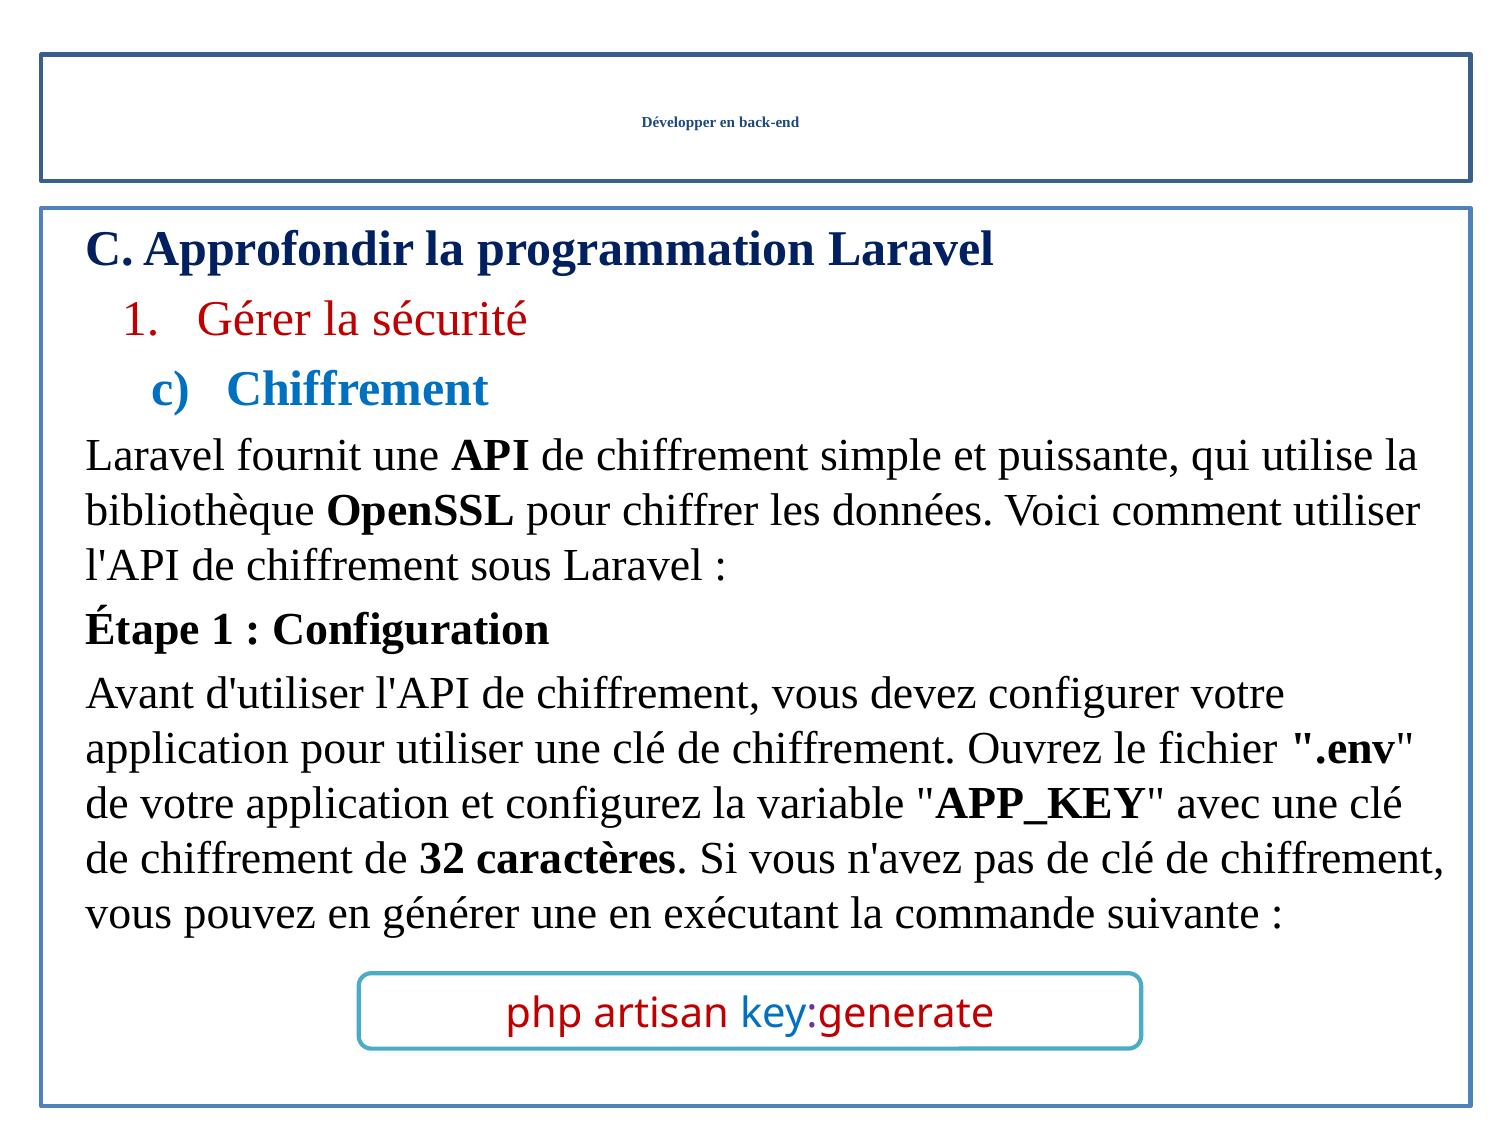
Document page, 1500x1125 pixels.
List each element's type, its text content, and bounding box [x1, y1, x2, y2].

list Approfondir la programmation Laravel Gérer la sécurité Chiffrement Laravel fournit une API de chiffrement simple et puissante, qui utilise la bibliothèque OpenSSL pour chiffrer les données. Voici comment utiliser l'API de chiffrement sous Laravel : Étape 1 : Configuration Avant d'utiliser l'API de chiffrement, vous devez configurer votre application pour utiliser une clé de chiffrement. Ouvrez le fichier ".env" de votre application et configurez la variable "APP_KEY" avec une clé de chiffrement de 32 caractères. Si vous n'avez pas de clé de chiffrement, vous pouvez en générer une en exécutant la commande suivante : [39, 206, 1473, 1108]
text_box php artisan key:generate [356, 971, 1144, 1051]
title Développer en back-end [100, 68, 1341, 168]
text_box [39, 52, 1473, 183]
